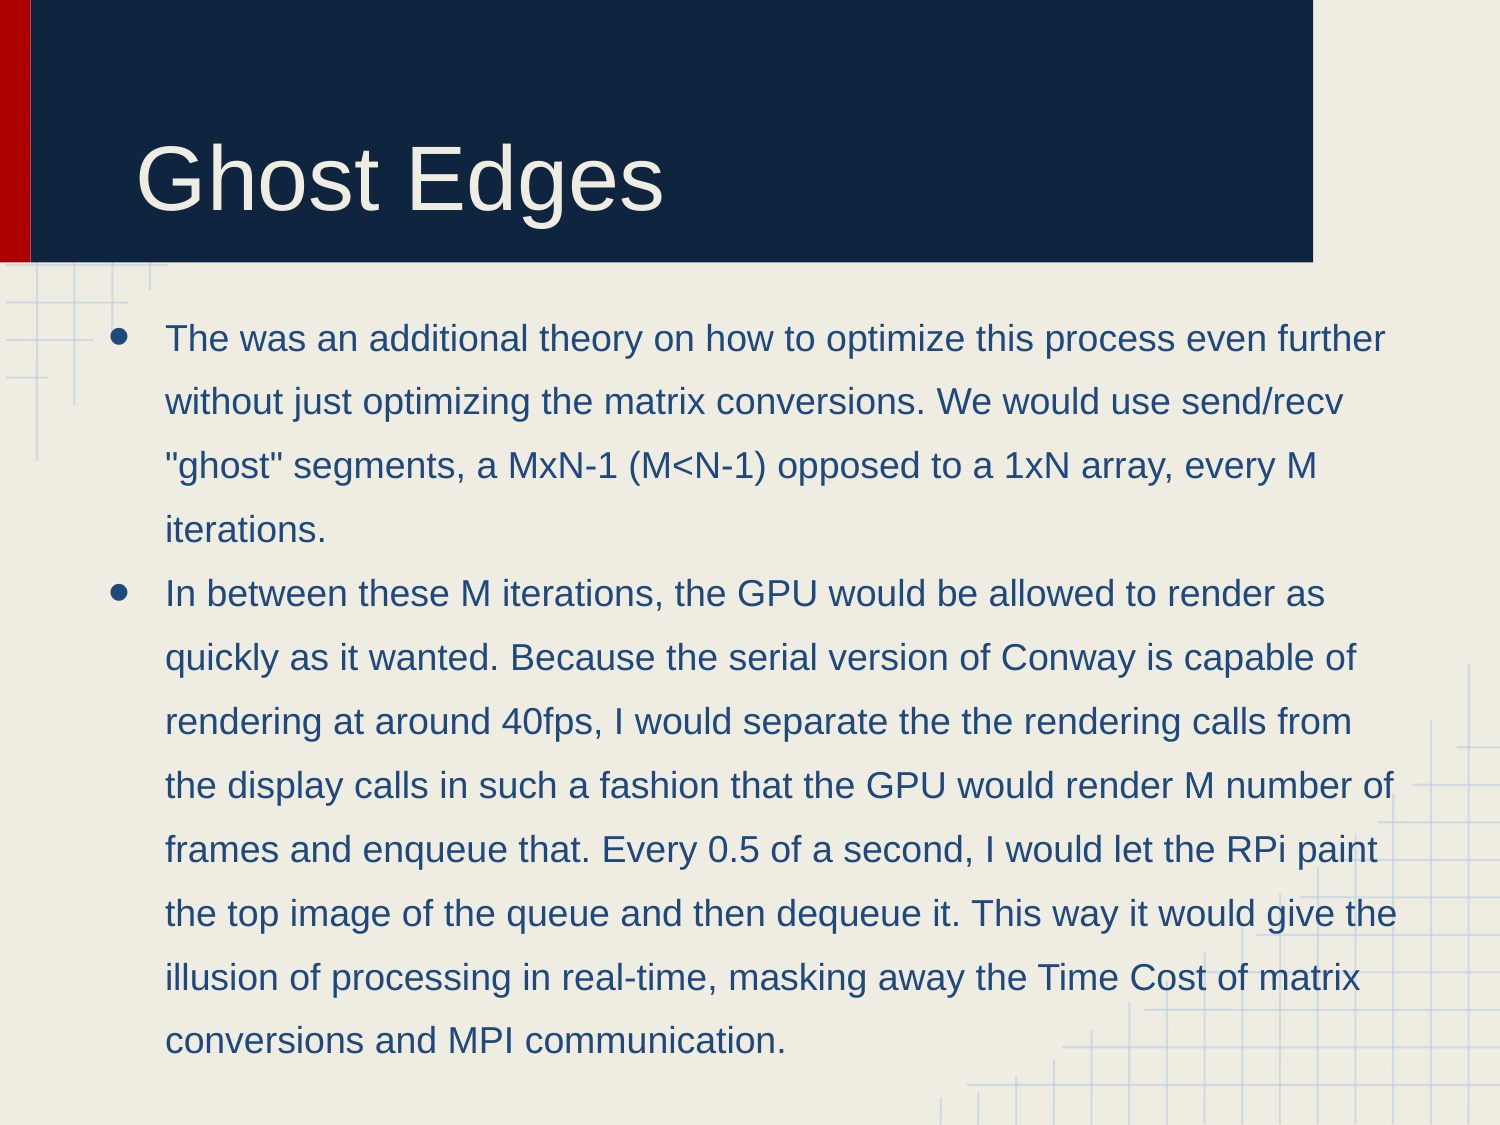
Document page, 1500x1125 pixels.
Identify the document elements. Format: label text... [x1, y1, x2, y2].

list The was an additional theory on how to optimize this process even further without just optimizing the matrix conversions. We would use send/recv "ghost" segments, a MxN-1 (M<N-1) opposed to a 1xN array, every M iterations. In between these M iterations, the GPU would be allowed to render as quickly as it wanted. Because the serial version of Conway is capable of rendering at around 40fps, I would separate the the rendering calls from the display calls in such a fashion that the GPU would render M number of frames and enqueue that. Every 0.5 of a second, I would let the RPi paint the top image of the queue and then dequeue it. This way it would give the illusion of processing in real-time, masking away the Time Cost of matrix conversions and MPI communication. [75, 279, 1425, 1074]
title Ghost Edges [75, 22, 1276, 244]
